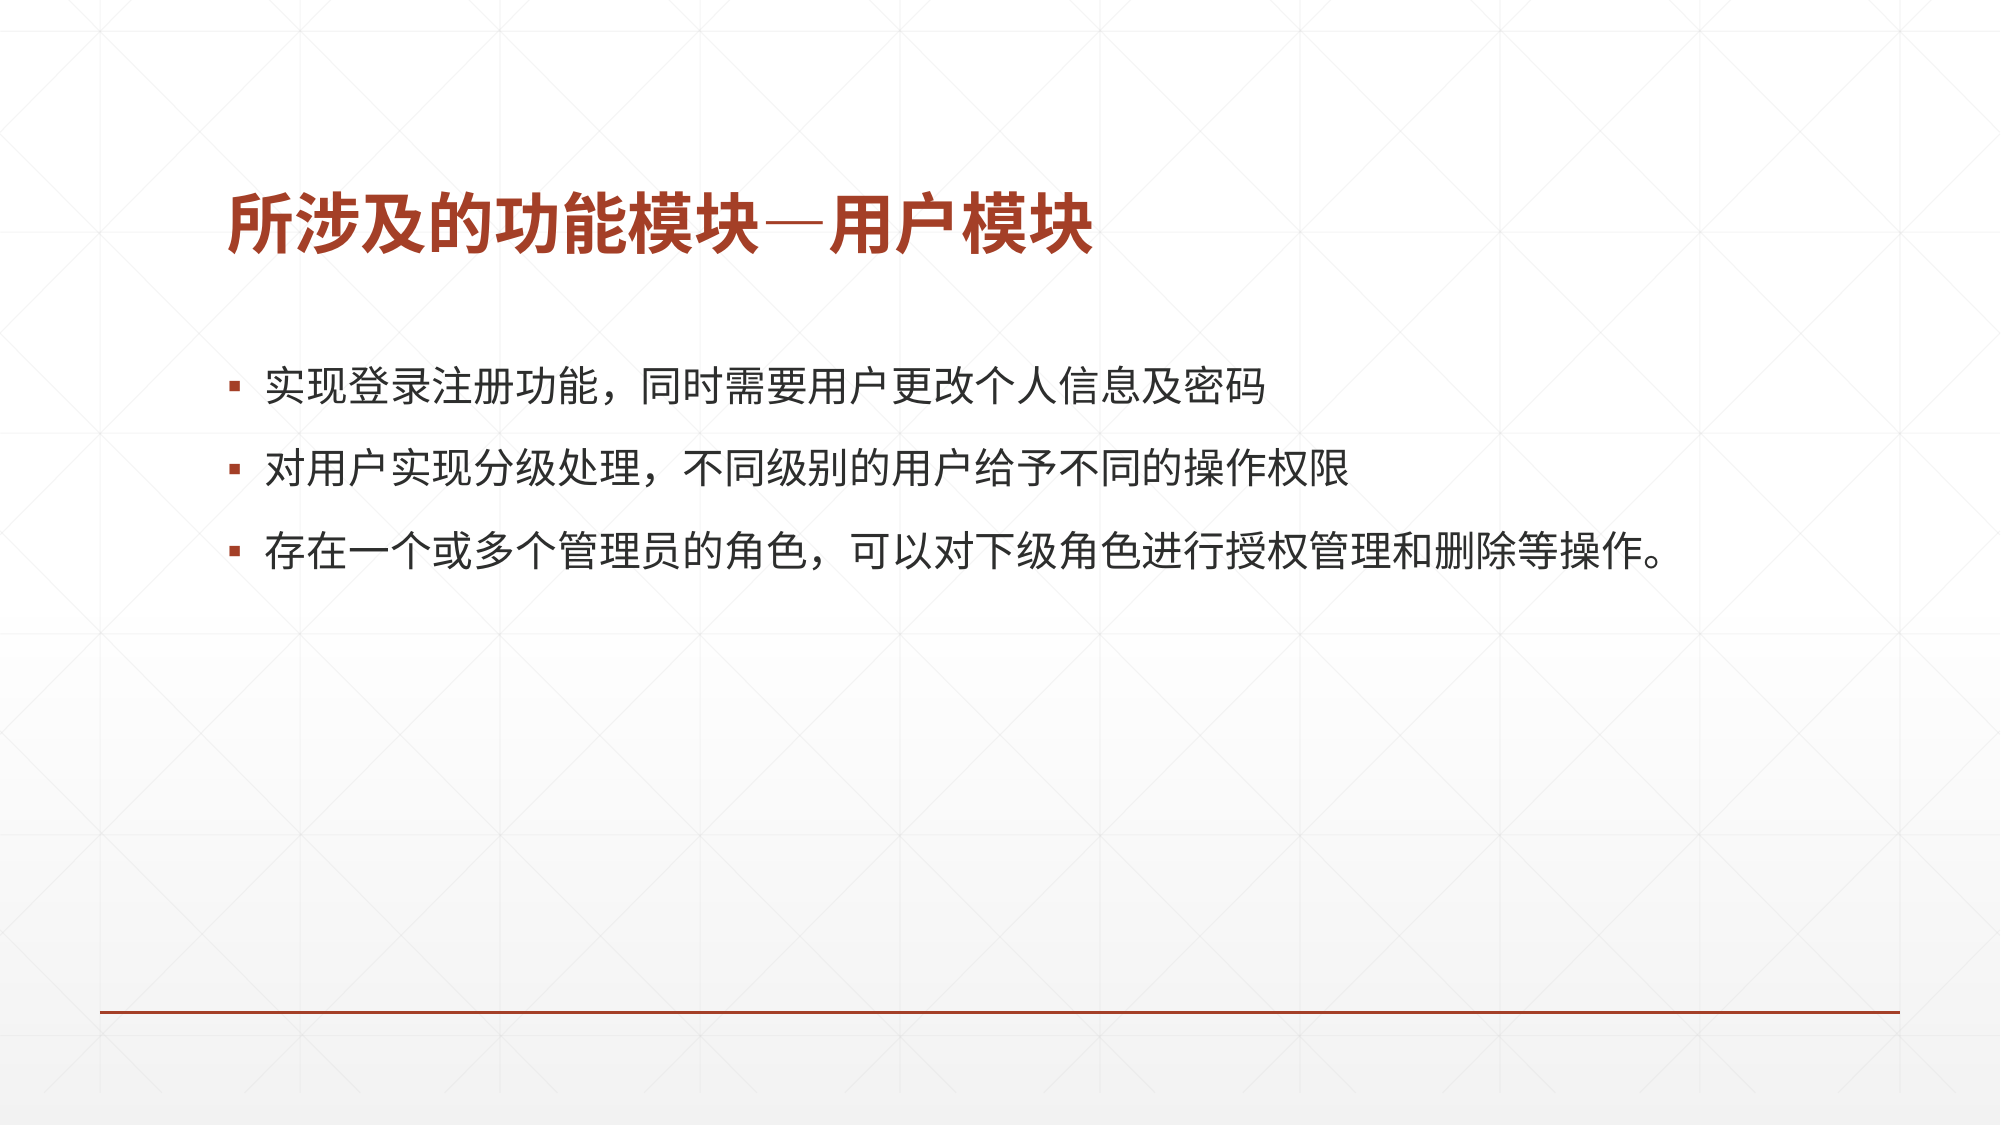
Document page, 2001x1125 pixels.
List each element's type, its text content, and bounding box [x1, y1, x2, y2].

list 实现登录注册功能，同时需要用户更改个人信息及密码 对用户实现分级处理，不同级别的用户给予不同的操作权限 存在一个或多个管理员的角色，可以对下级角色进行授权管理和删除等操作。 [212, 270, 1788, 946]
title 所涉及的功能模块—用户模块 [212, 82, 1788, 270]
